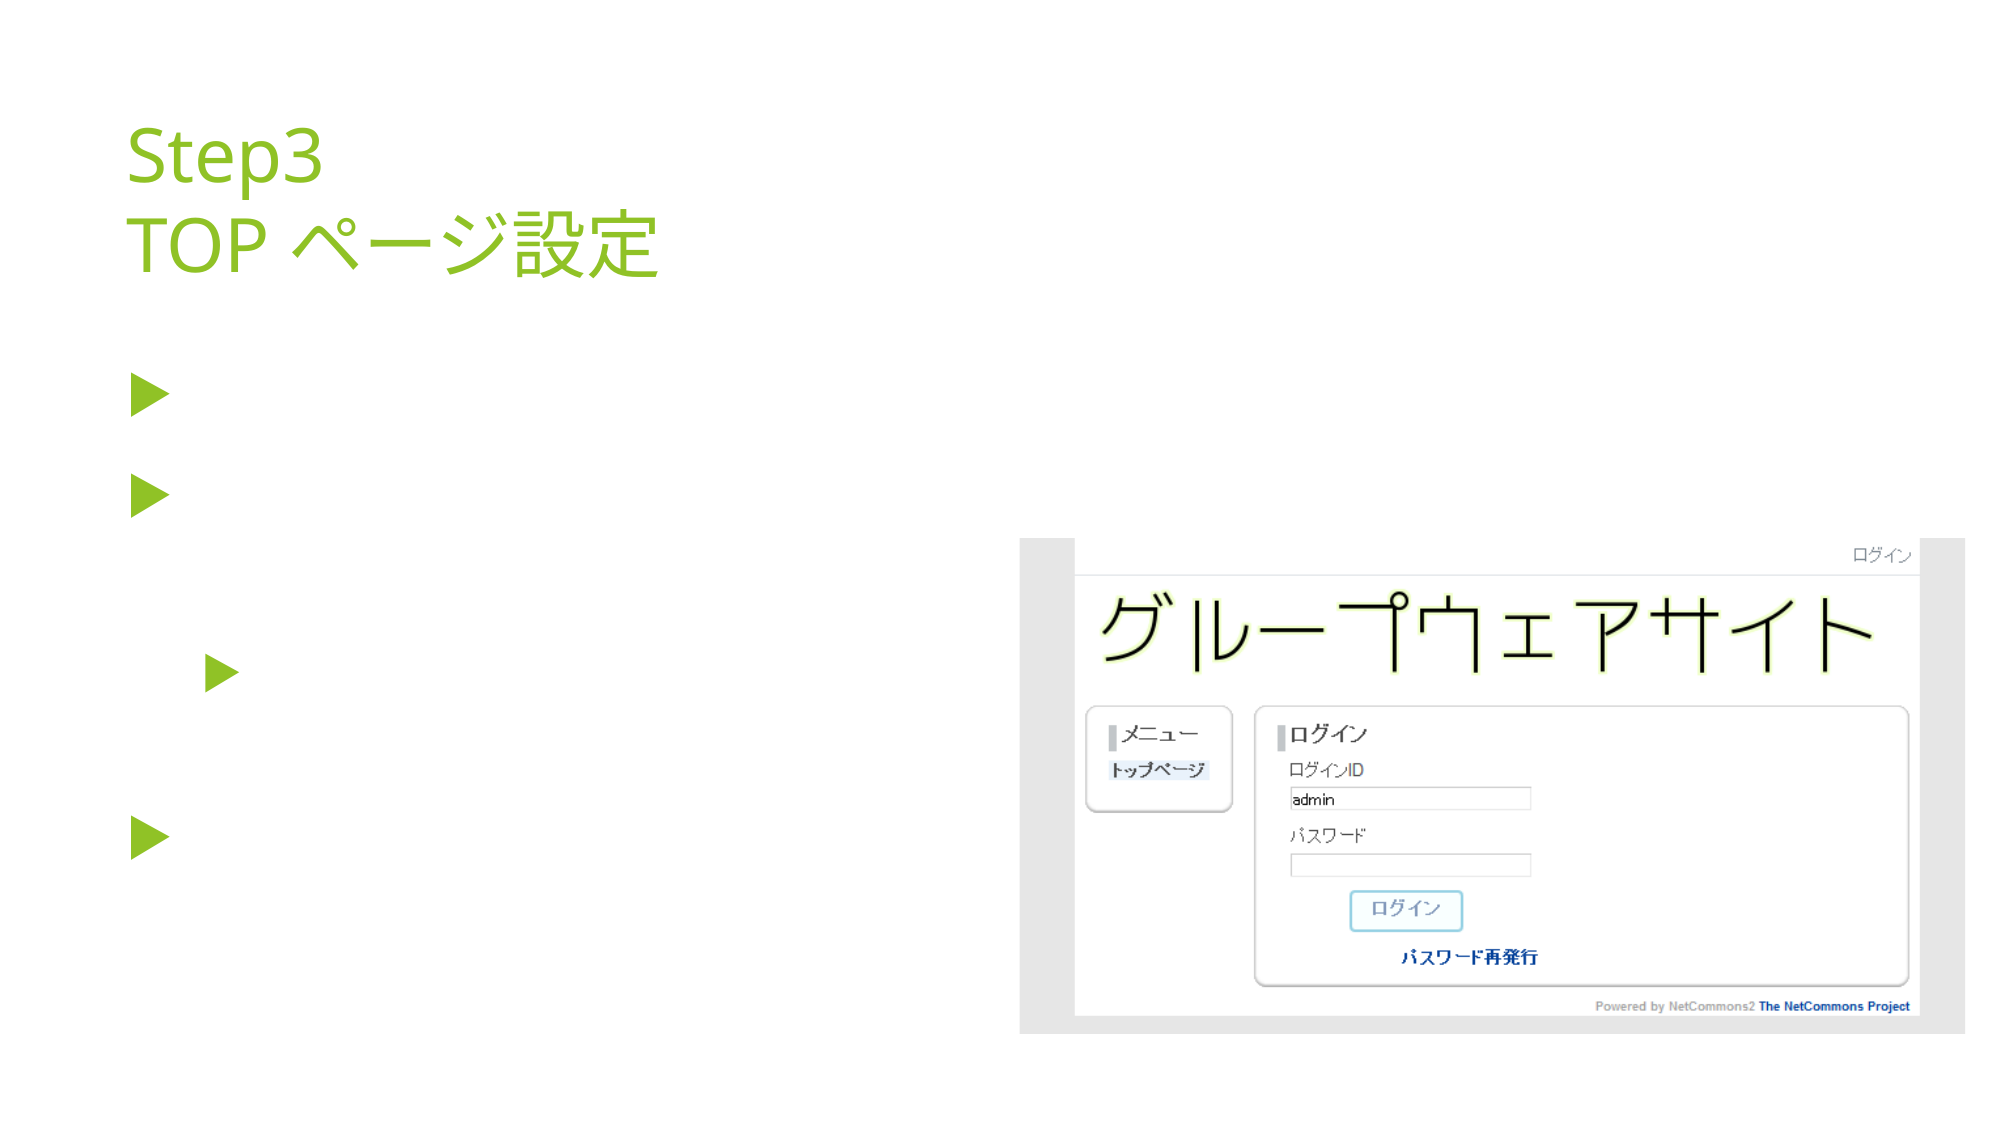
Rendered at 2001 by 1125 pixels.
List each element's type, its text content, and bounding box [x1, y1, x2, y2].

picture [1019, 538, 1966, 1035]
title Step3 TOPページ設定 [111, 99, 1522, 317]
list いらないモジュールを消す 上カラムにお知らせモジュールを配置する。 タイトルバナーをアップロードする 中央カラムにログインモジュールを配置する。 [111, 354, 1086, 992]
